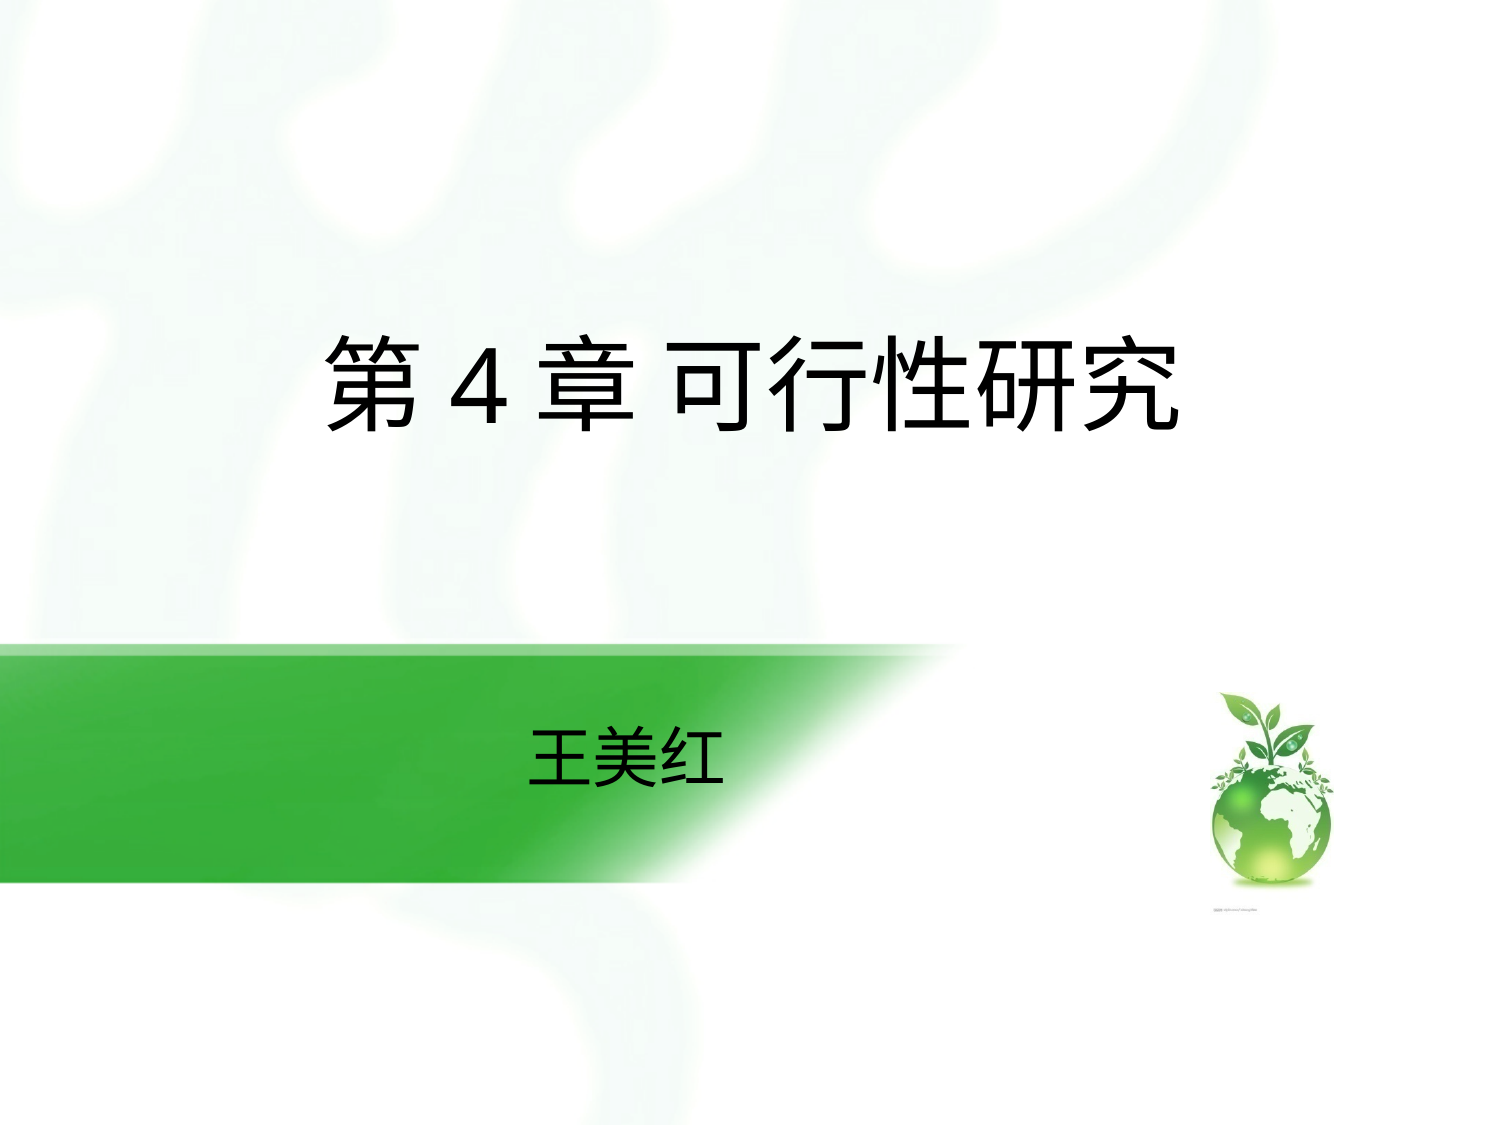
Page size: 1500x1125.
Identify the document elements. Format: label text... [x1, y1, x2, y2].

subtitle 王美红 [265, 668, 987, 757]
picture [0, 0, 1500, 1125]
title 第4章 可行性研究 [183, 338, 1321, 426]
